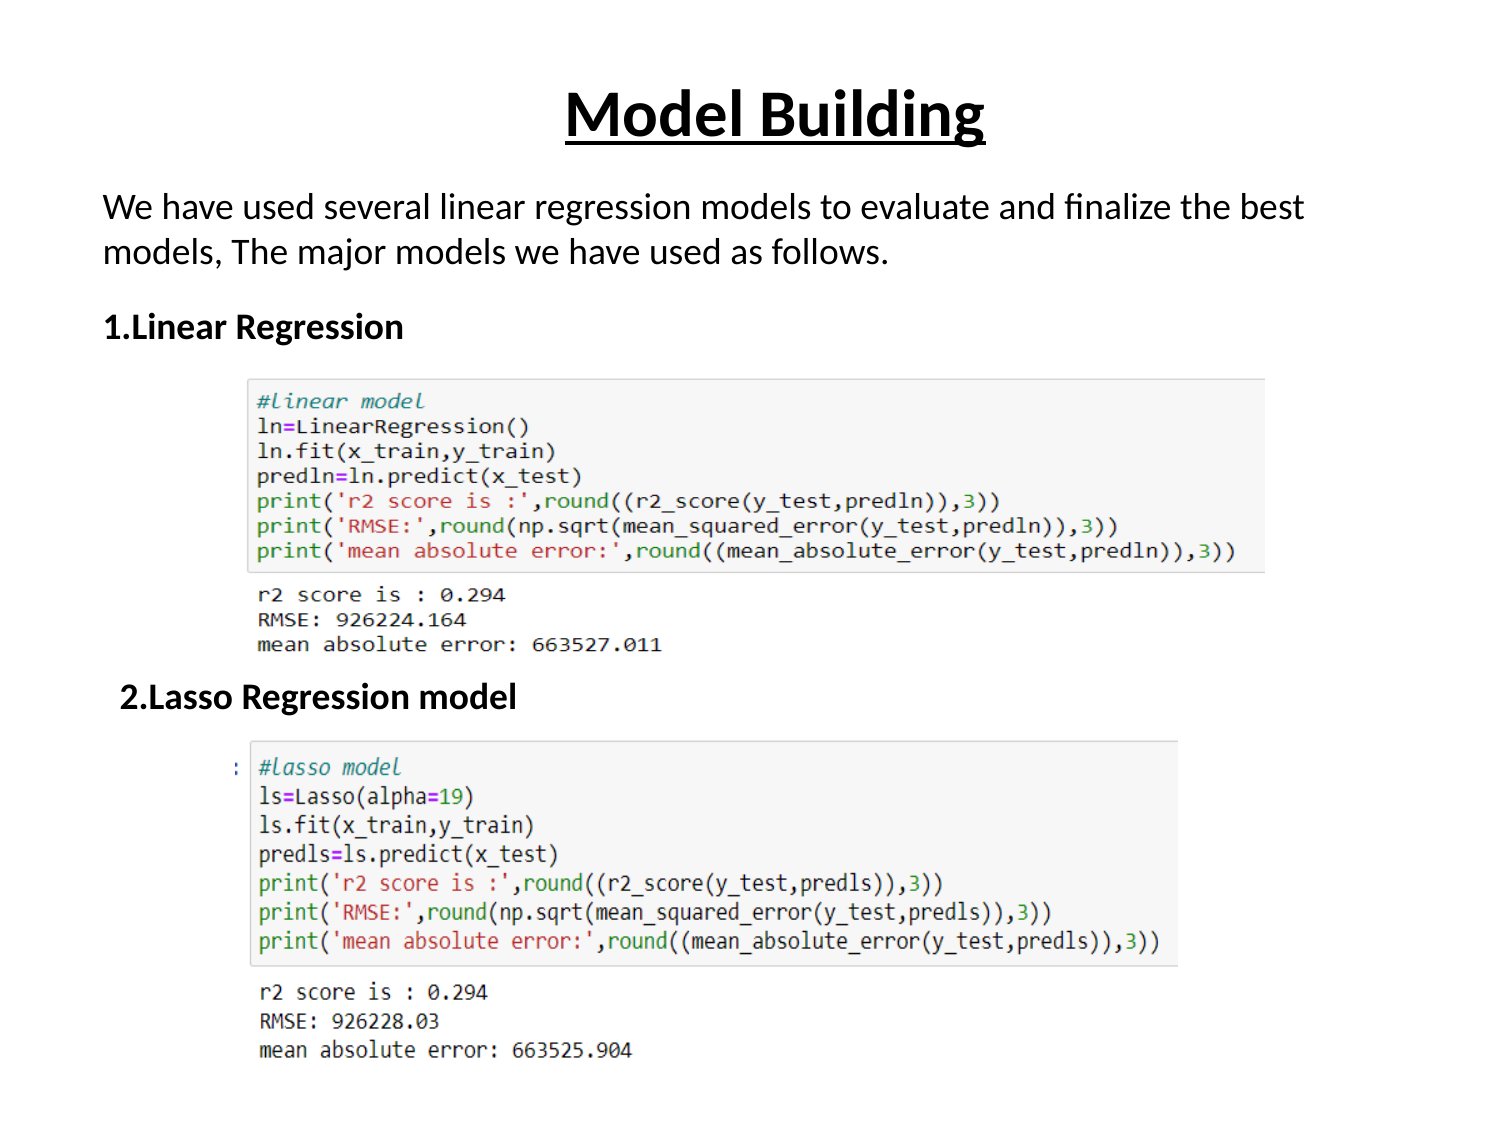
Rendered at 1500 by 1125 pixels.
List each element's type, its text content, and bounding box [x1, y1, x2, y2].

text_box We have used several linear regression models to evaluate and finalize the best models, The major models we have used as follows. [87, 174, 1388, 280]
picture [234, 374, 1265, 676]
text_box 1.Linear Regression [87, 294, 422, 355]
picture [234, 727, 1178, 1084]
text_box Model Building [337, 62, 1213, 158]
text_box 2.Lasso Regression model [104, 664, 535, 725]
